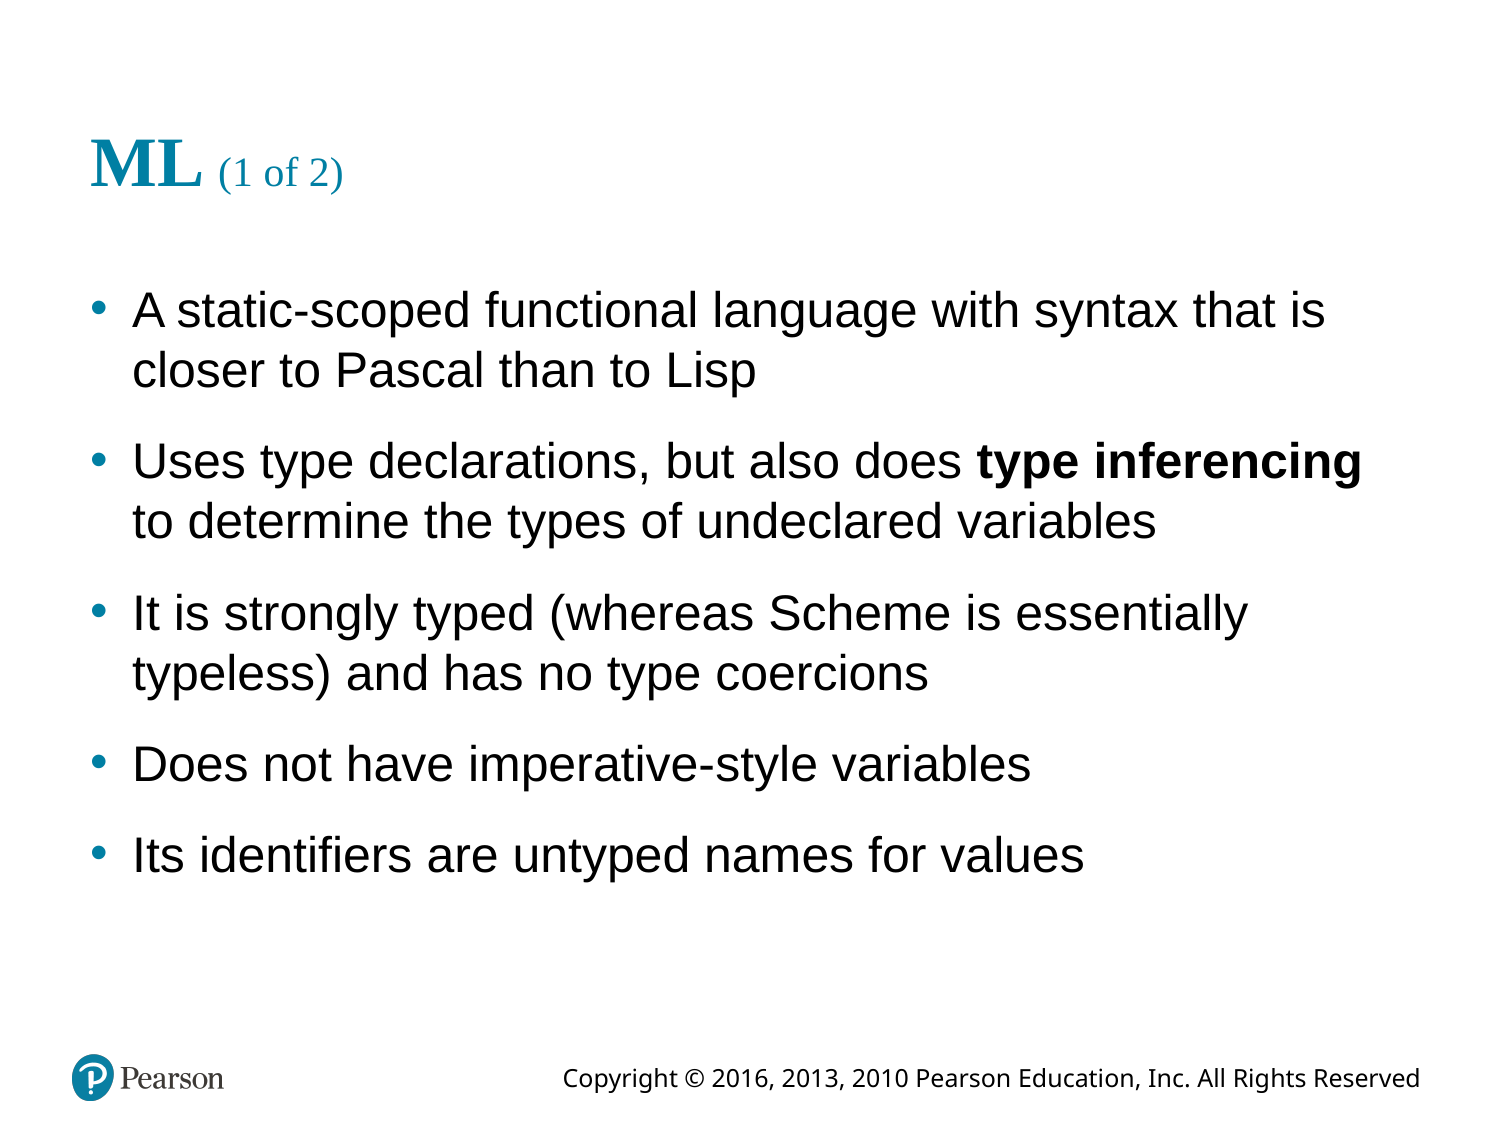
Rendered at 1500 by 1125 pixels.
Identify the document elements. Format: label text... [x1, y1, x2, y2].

picture [80, 1063, 106, 1088]
picture [98, 1054, 224, 1101]
picture [72, 1054, 88, 1070]
picture [72, 1087, 83, 1101]
title M L (1 of 2) [75, 35, 1425, 216]
list A static-scoped functional language with syntax that is closer to Pascal than to Lisp Uses type declarations, but also does type inferencing to determine the types of undeclared variables It is strongly typed (whereas Scheme is essentially typeless) and has no type coercions Does not have imperative-style variables Its identifiers are untyped names for values [75, 262, 1425, 1005]
